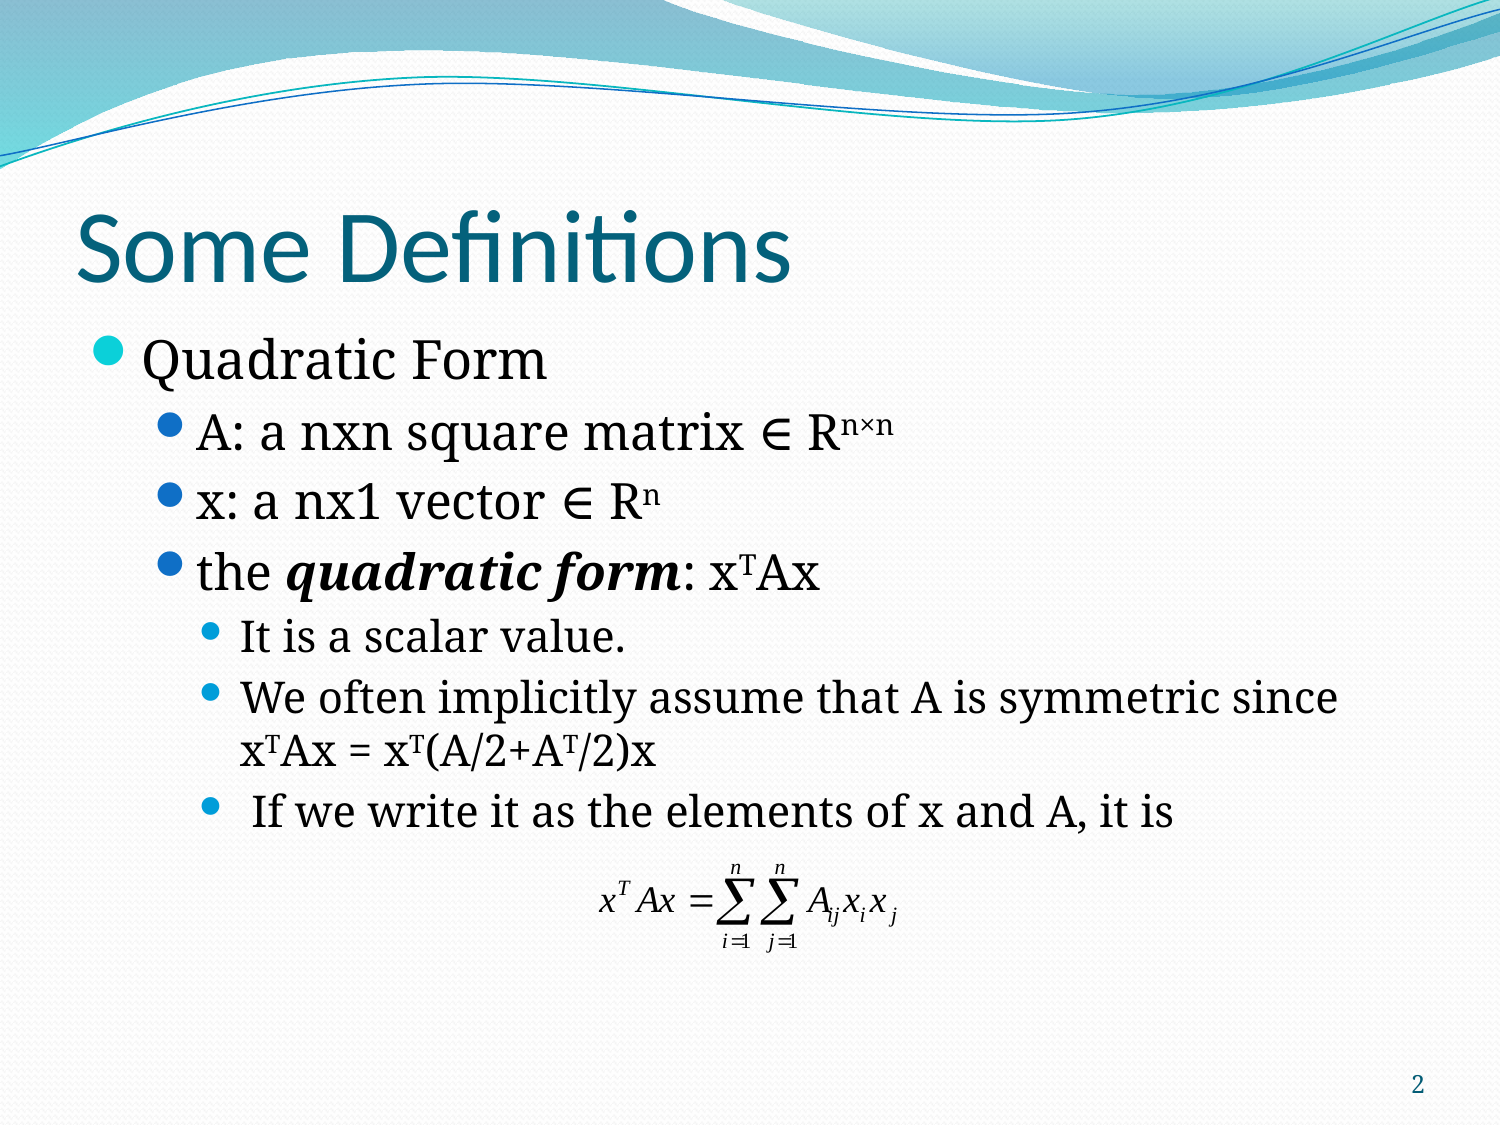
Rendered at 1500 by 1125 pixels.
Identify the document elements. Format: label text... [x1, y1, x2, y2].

title Some Definitions [75, 115, 1425, 303]
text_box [591, 849, 909, 960]
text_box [584, 850, 914, 970]
list Quadratic Form A: a nxn square matrix ∈ Rn×n x: a nx1 vector ∈ Rn the quadratic form: xTAx It is a scalar value. We often implicitly assume that A is symmetric since xTAx = xT(A/2+AT/2)x If we write it as the elements of x and A, it is [75, 317, 1425, 1038]
slide_number 2 [1299, 1042, 1425, 1103]
